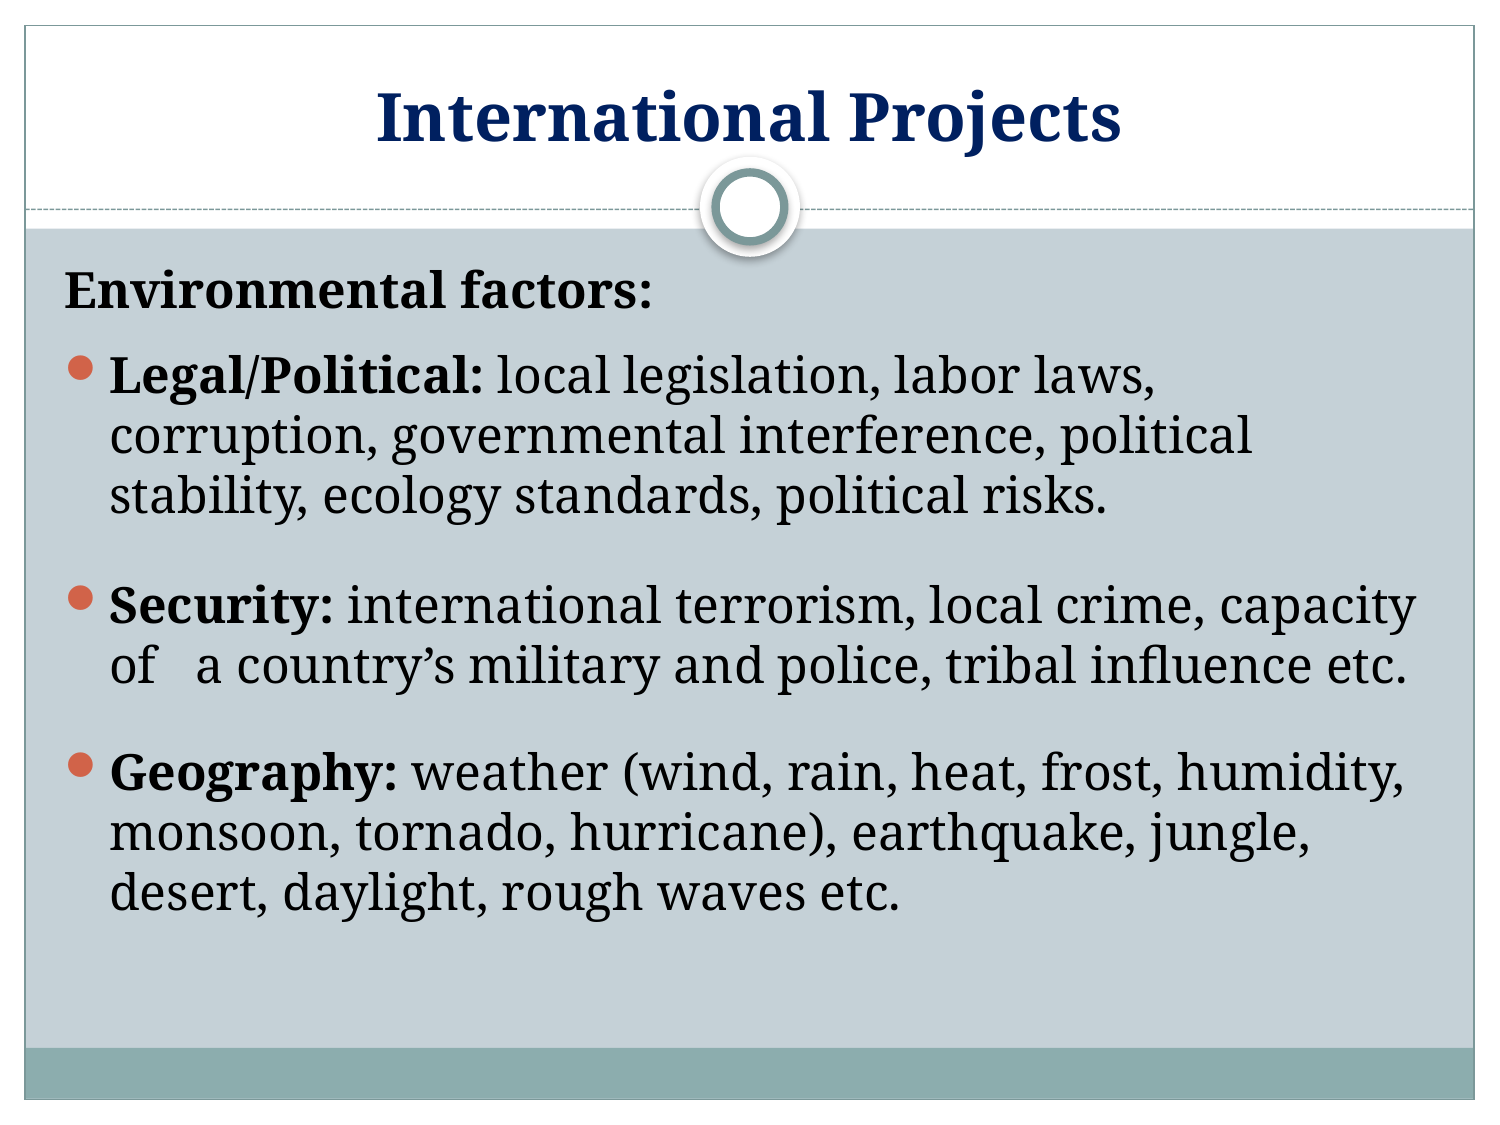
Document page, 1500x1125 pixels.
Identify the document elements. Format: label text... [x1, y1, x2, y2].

title International Projects [49, 37, 1450, 162]
list Environmental factors: Legal/Political: local legislation, labor laws, corruption, governmental interference, political stability, ecology standards, political risks. Security: international terrorism, local crime, capacity of a country’s military and police, tribal influence etc. Geography: weather (wind, rain, heat, frost, humidity, monsoon, tornado, hurricane), earthquake, jungle, desert, daylight, rough waves etc. [49, 250, 1454, 1001]
